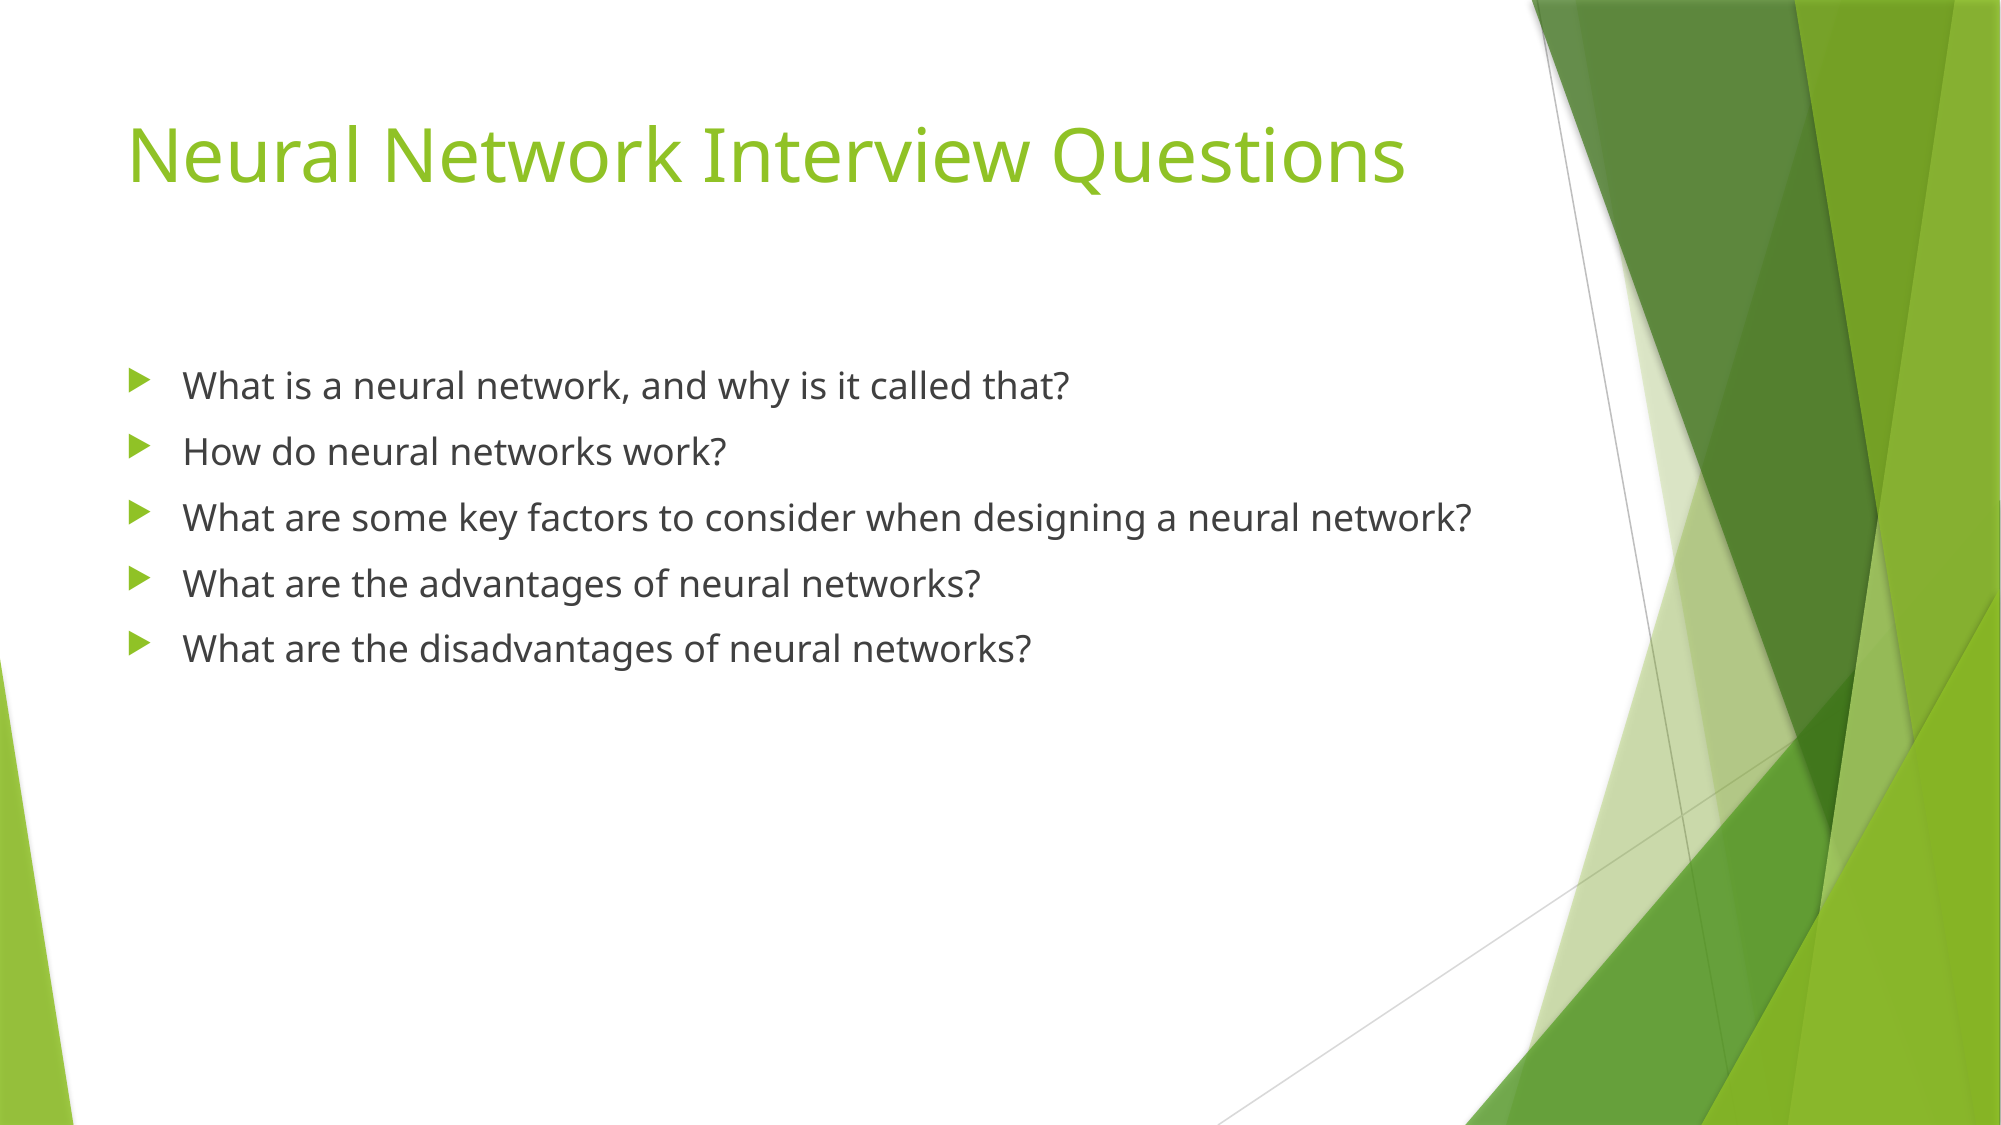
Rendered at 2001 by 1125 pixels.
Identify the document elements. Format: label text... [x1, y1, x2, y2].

list What is a neural network, and why is it called that? How do neural networks work? What are some key factors to consider when designing a neural network? What are the advantages of neural networks? What are the disadvantages of neural networks? [111, 354, 1522, 992]
title Neural Network Interview Questions [111, 99, 1522, 317]
